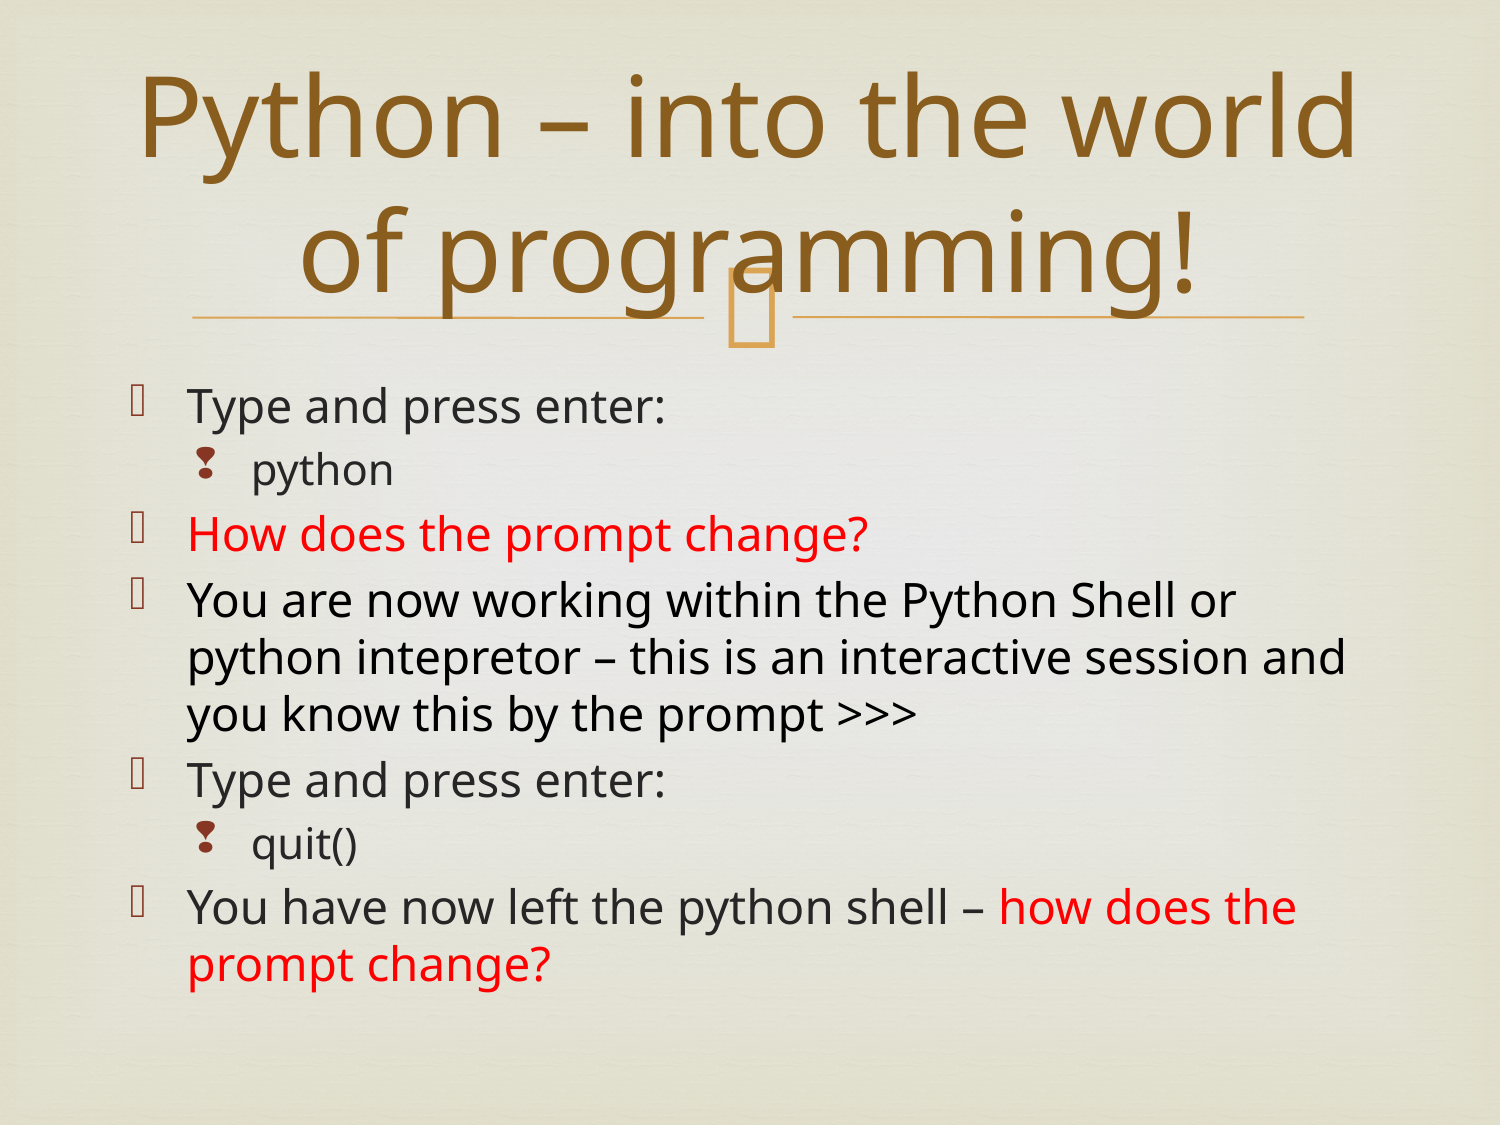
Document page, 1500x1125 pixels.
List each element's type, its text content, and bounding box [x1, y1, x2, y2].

title Python – into the world of programming! [112, 93, 1386, 267]
list Type and press enter: python How does the prompt change? You are now working within the Python Shell or python intepretor – this is an interactive session and you know this by the prompt >>> Type and press enter: quit() You have now left the python shell – how does the prompt change? [114, 368, 1386, 1005]
